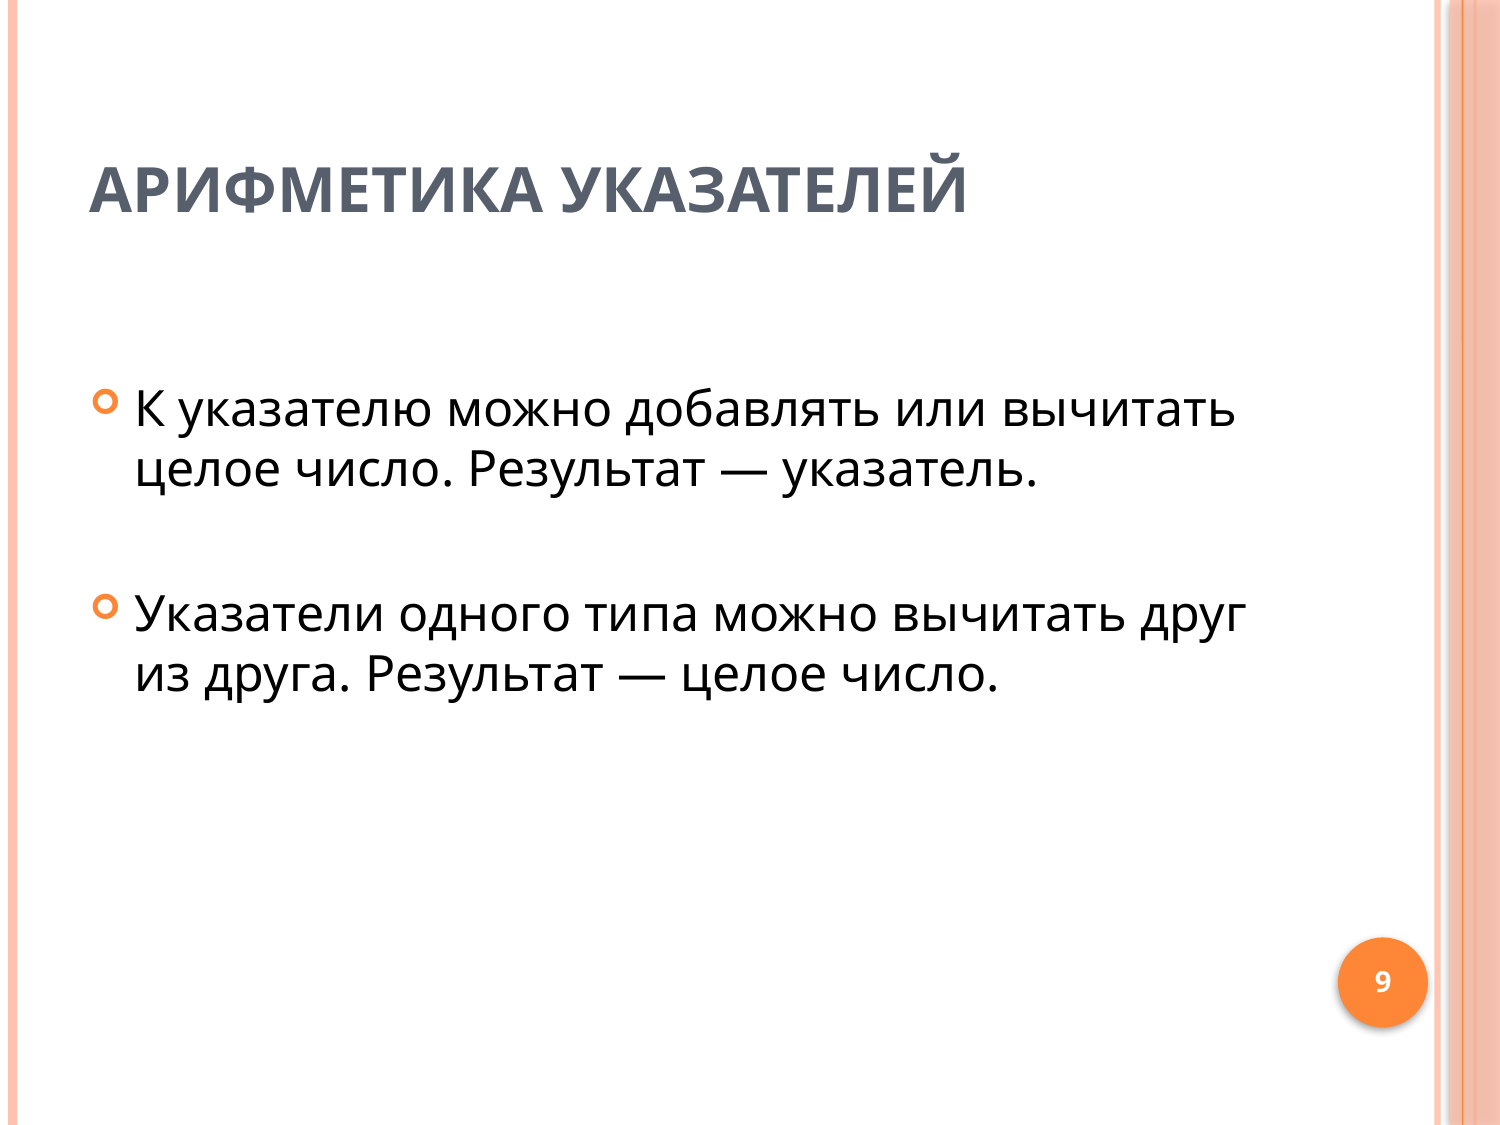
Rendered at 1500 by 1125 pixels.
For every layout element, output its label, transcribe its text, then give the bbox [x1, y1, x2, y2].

title Арифметика указателей [75, 45, 1300, 233]
list К указателю можно добавлять или вычитать целое число. Результат — указатель. Указатели одного типа можно вычитать друг из друга. Результат — целое число. [75, 368, 1300, 787]
slide_number 9 [1333, 940, 1434, 1027]
